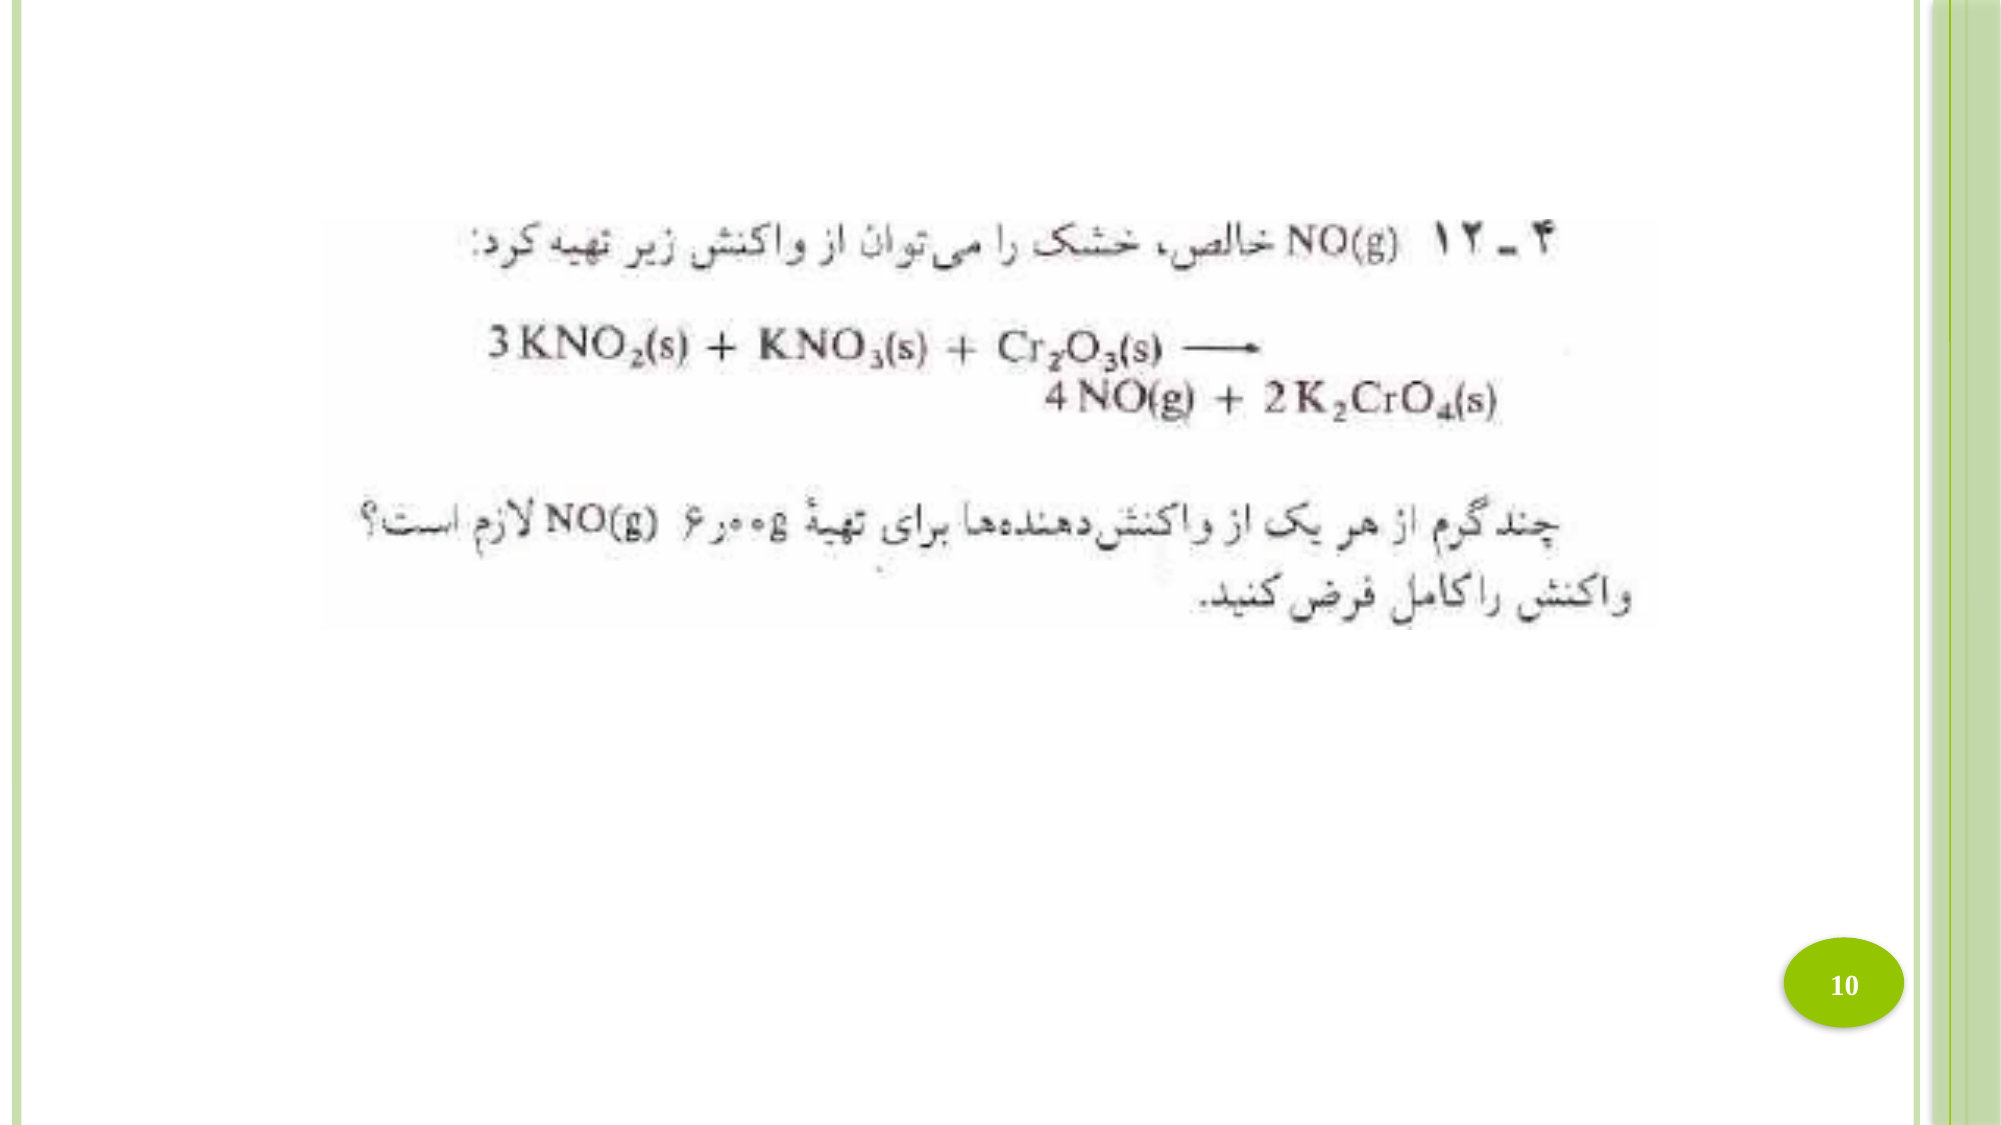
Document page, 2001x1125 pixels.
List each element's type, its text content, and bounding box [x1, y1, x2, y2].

slide_number 10 [1778, 940, 1912, 1026]
picture [321, 219, 1658, 630]
